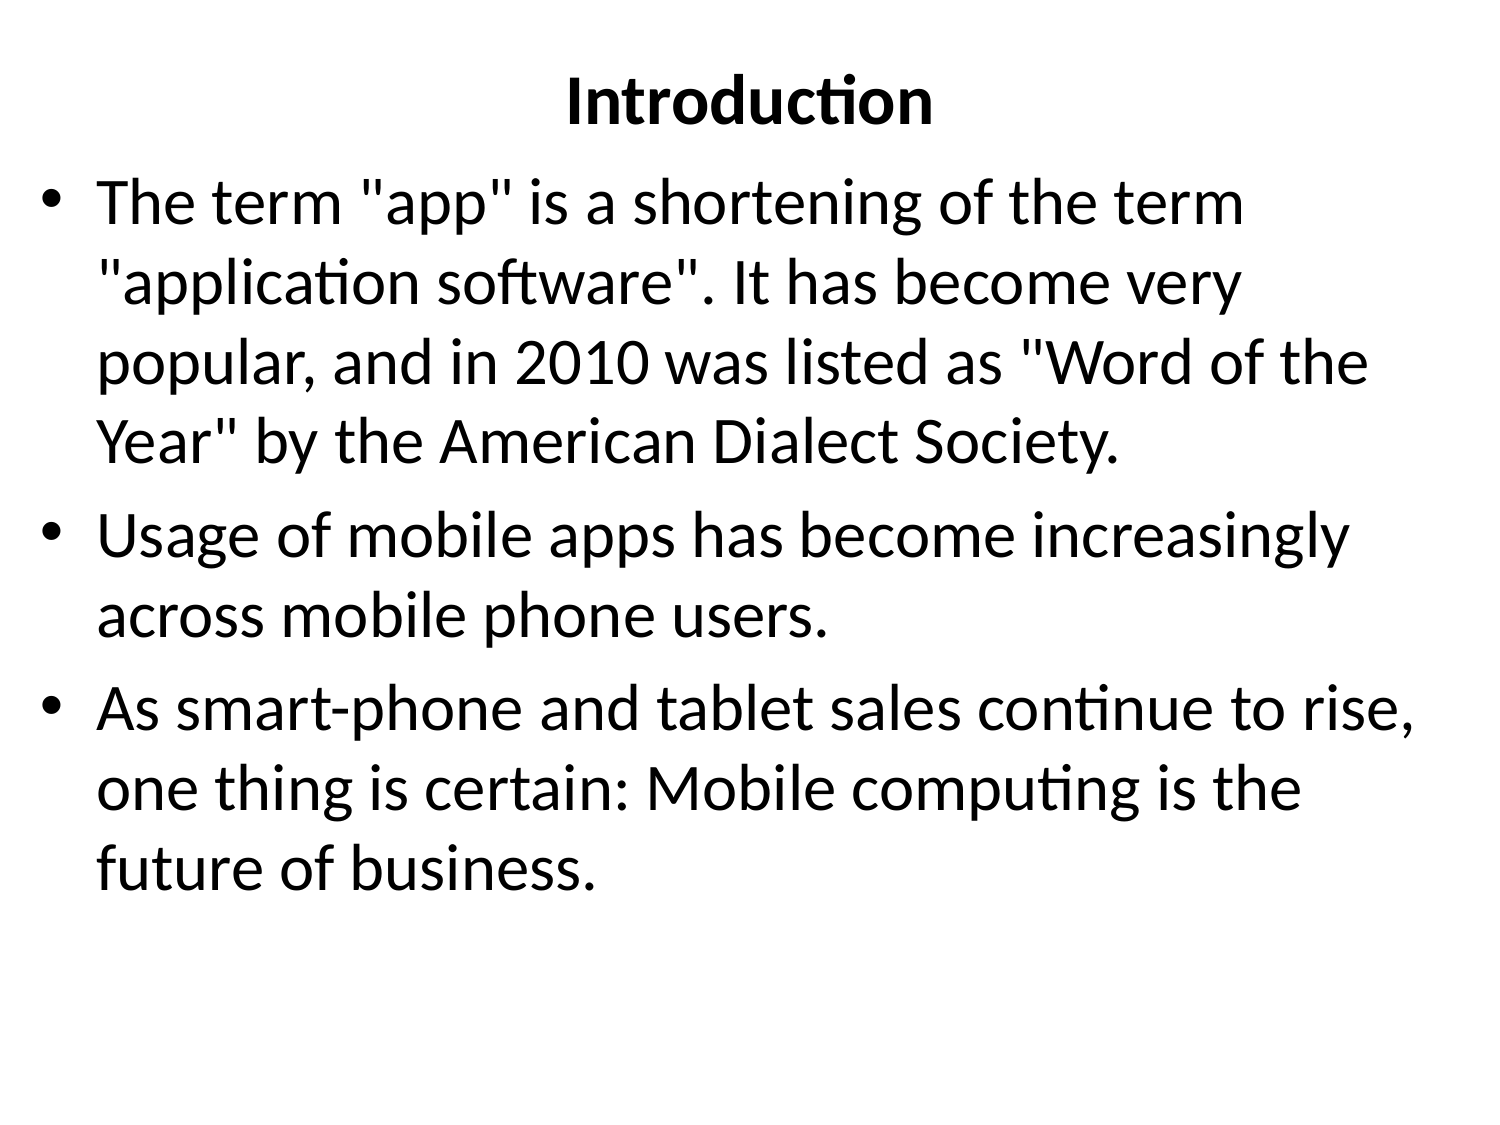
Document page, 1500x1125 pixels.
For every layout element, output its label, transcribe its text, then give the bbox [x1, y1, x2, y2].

list The term "app" is a shortening of the term "application software". It has become very popular, and in 2010 was listed as "Word of the Year" by the American Dialect Society. Usage of mobile apps has become increasingly across mobile phone users. As smart-phone and tablet sales continue to rise, one thing is certain: Mobile computing is the future of business. [24, 149, 1463, 1088]
title Introduction [75, 45, 1425, 149]
